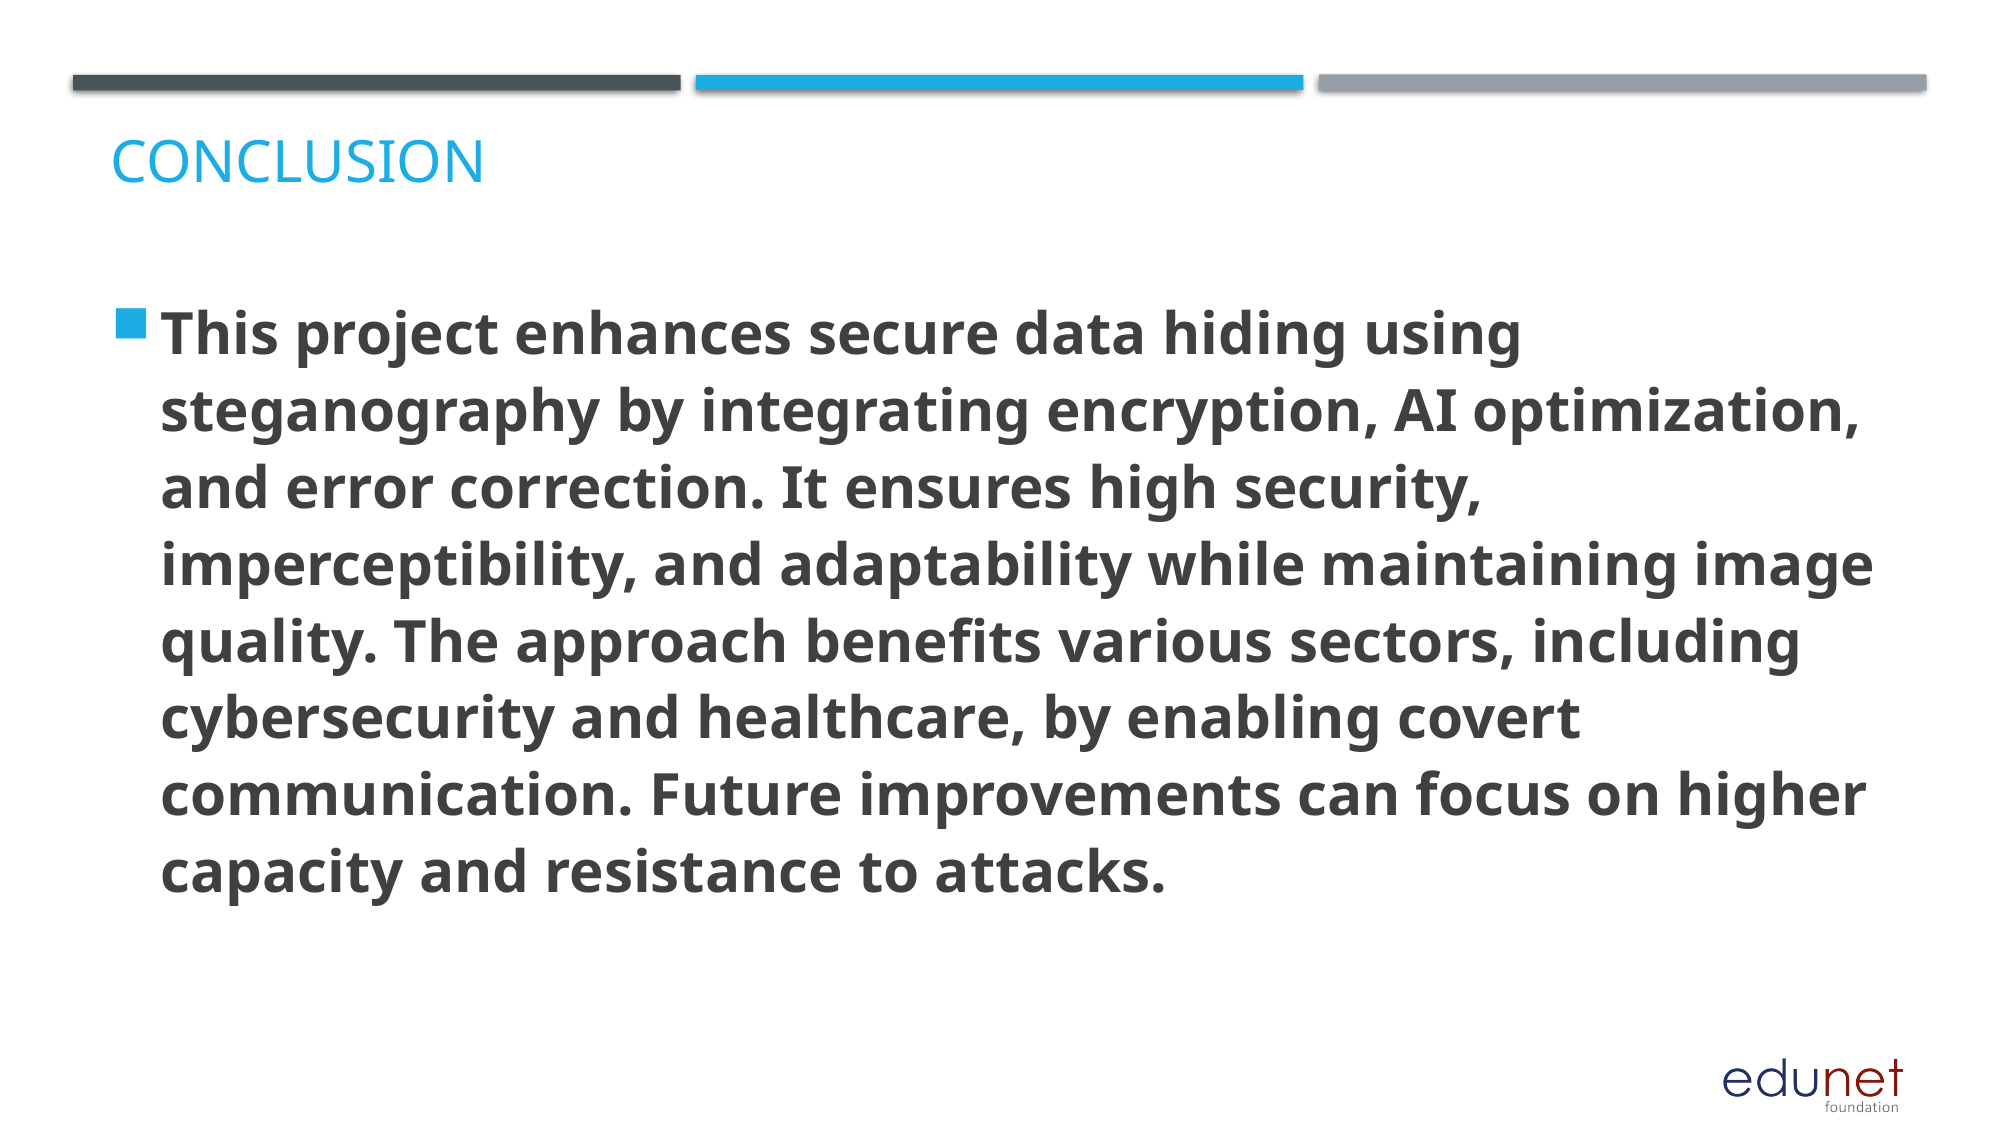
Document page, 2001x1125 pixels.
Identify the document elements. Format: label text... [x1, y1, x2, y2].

picture [1719, 1056, 1905, 1116]
title Conclusion [95, 115, 1905, 203]
list This project enhances secure data hiding using steganography by integrating encryption, AI optimization, and error correction. It ensures high security, imperceptibility, and adaptability while maintaining image quality. The approach benefits various sectors, including cybersecurity and healthcare, by enabling covert communication. Future improvements can focus on higher capacity and resistance to attacks. [95, 213, 1905, 981]
